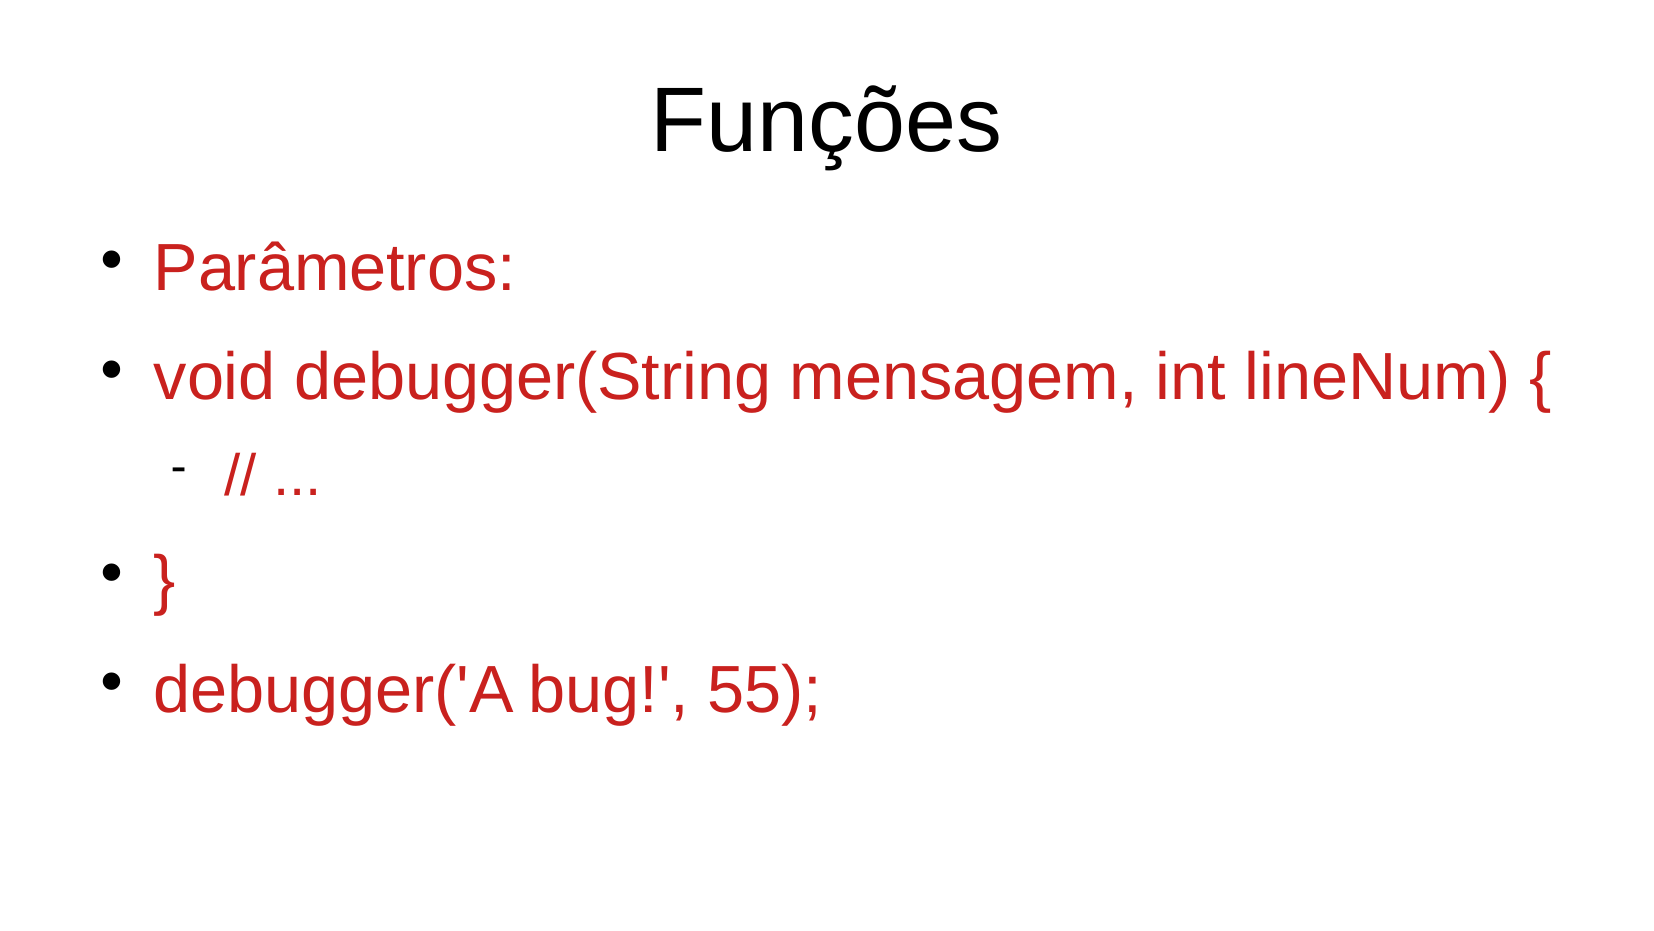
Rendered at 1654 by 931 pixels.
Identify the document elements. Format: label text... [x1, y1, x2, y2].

text_box Funções [82, 37, 1571, 193]
text_box Parâmetros: void debugger(String mensagem, int lineNum) { // ... } debugger('A bug!', 55); [82, 223, 1571, 763]
